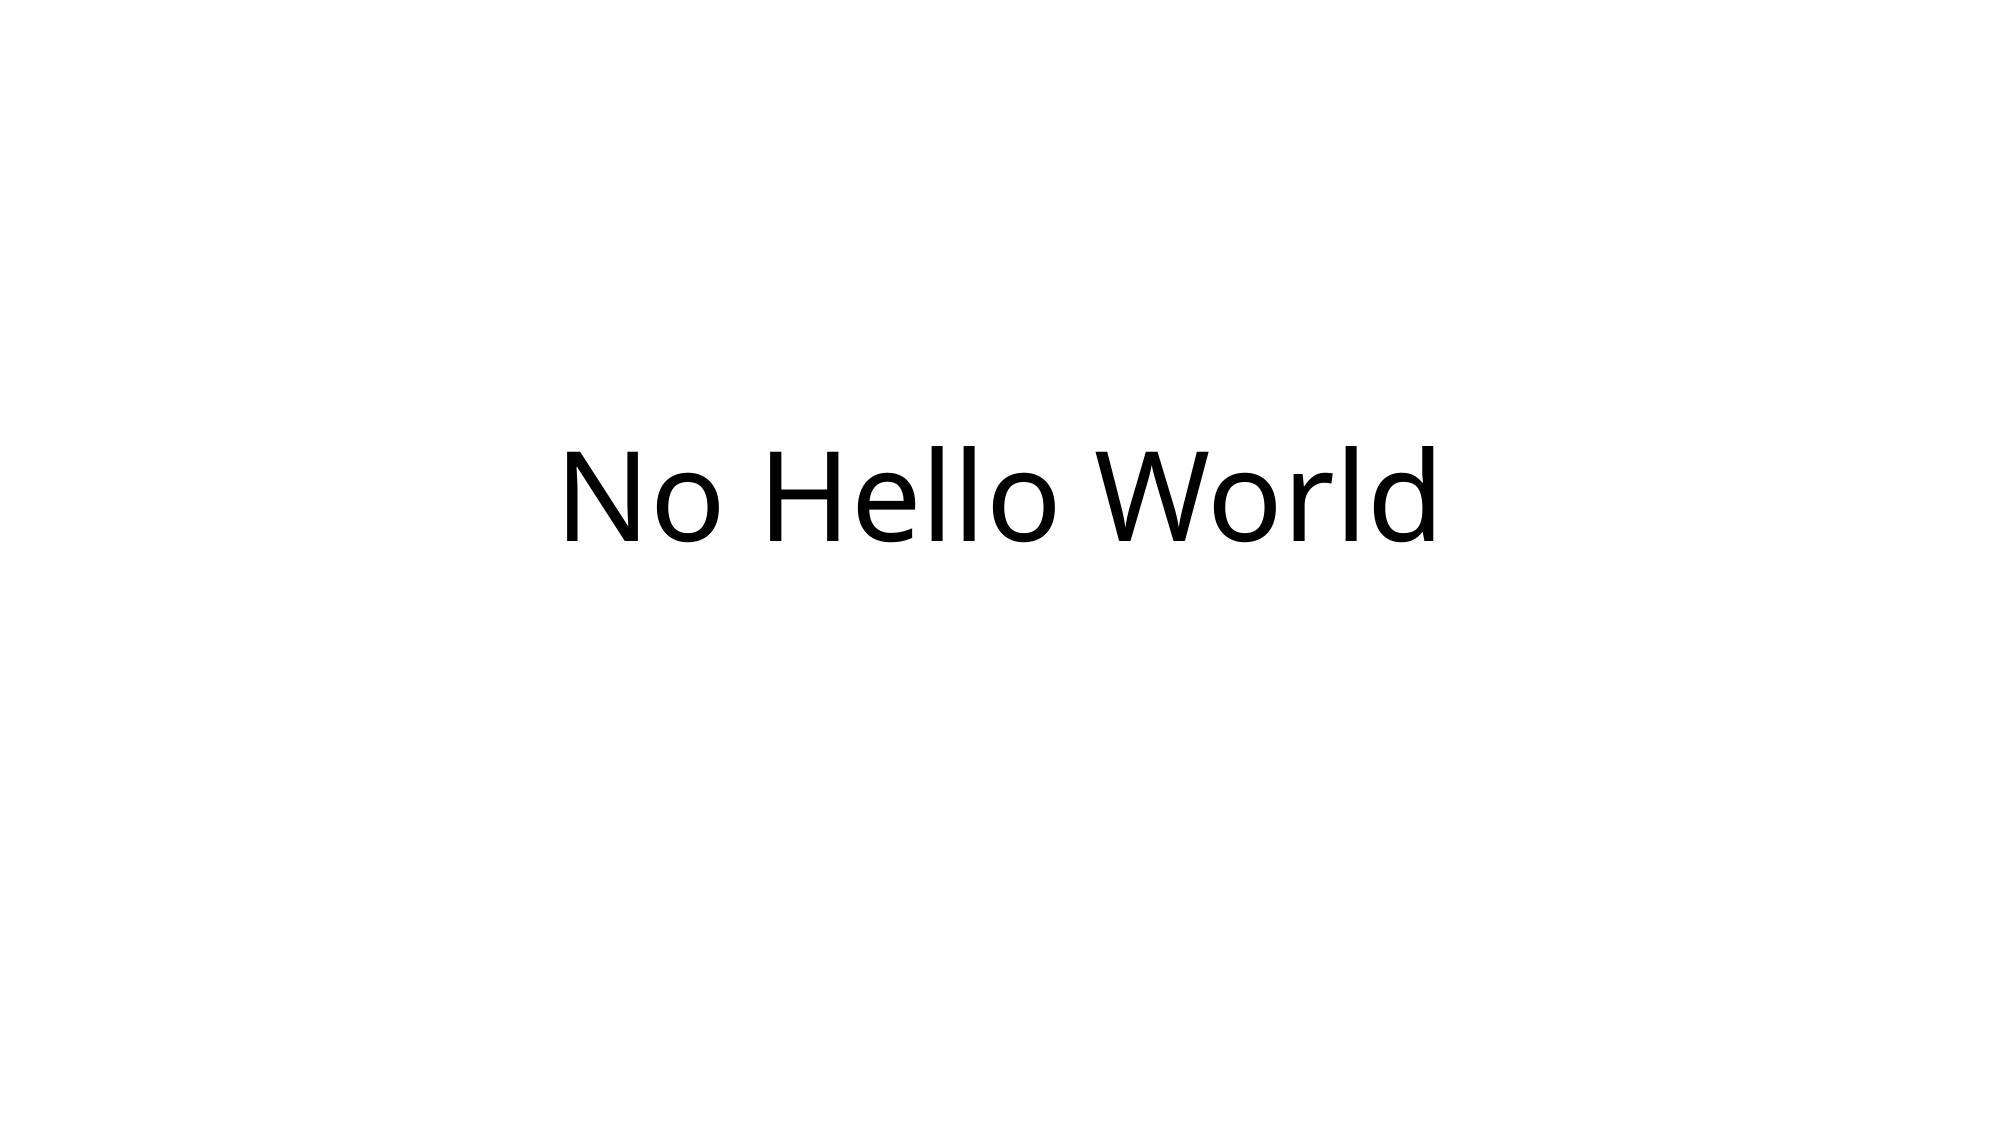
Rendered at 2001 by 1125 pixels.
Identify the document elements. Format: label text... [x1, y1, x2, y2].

title No Hello World [249, 184, 1750, 576]
